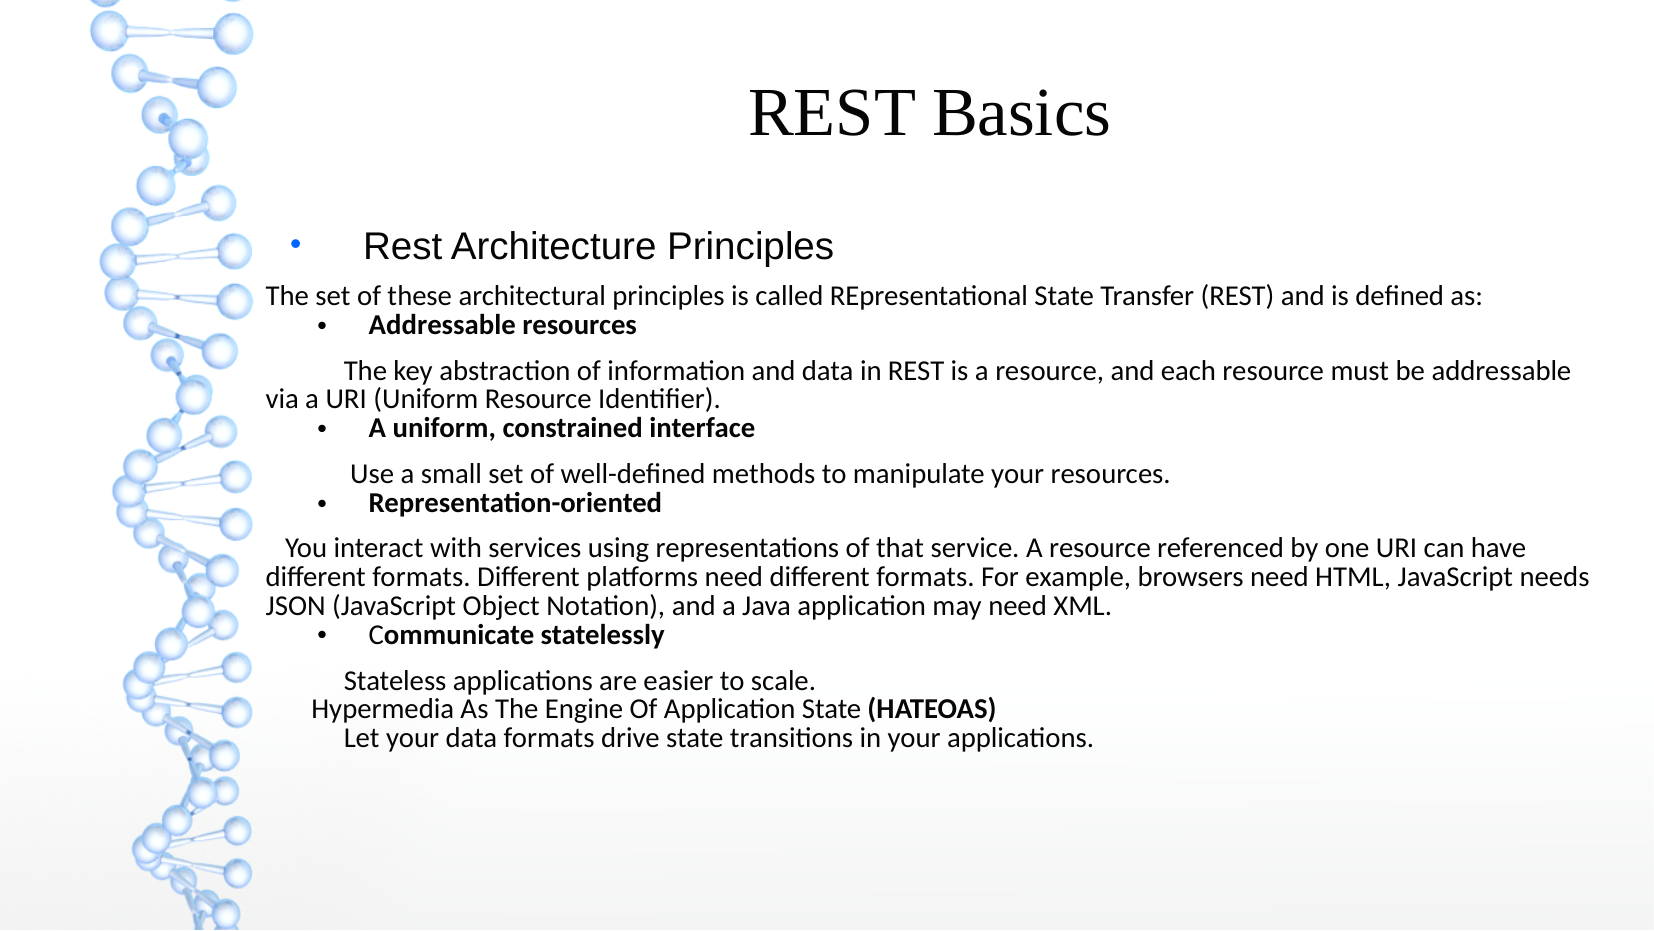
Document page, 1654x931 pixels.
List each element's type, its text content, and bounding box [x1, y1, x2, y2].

picture [0, 0, 1654, 930]
text_box Rest Architecture Principles The set of these architectural principles is called REpresentational State Transfer (REST) and is defined as: Addressable resources The key abstraction of information and data in REST is a resource, and each resource must be addressable via a URI (Uniform Resource Identifier). A uniform, constrained interface Use a small set of well-defined methods to manipulate your resources. Representation-oriented You interact with services using representations of that service. A resource referenced by one URI can have different formats. Different platforms need different formats. For example, browsers need HTML, JavaScript needs JSON (JavaScript Object Notation), and a Java application may need XML. Communicate statelessly Stateless applications are easier to scale. Hypermedia As The Engine Of Application State (HATEOAS) Let your data formats drive state transitions in your applications. [265, 224, 1595, 764]
text_box REST Basics [265, 35, 1595, 189]
